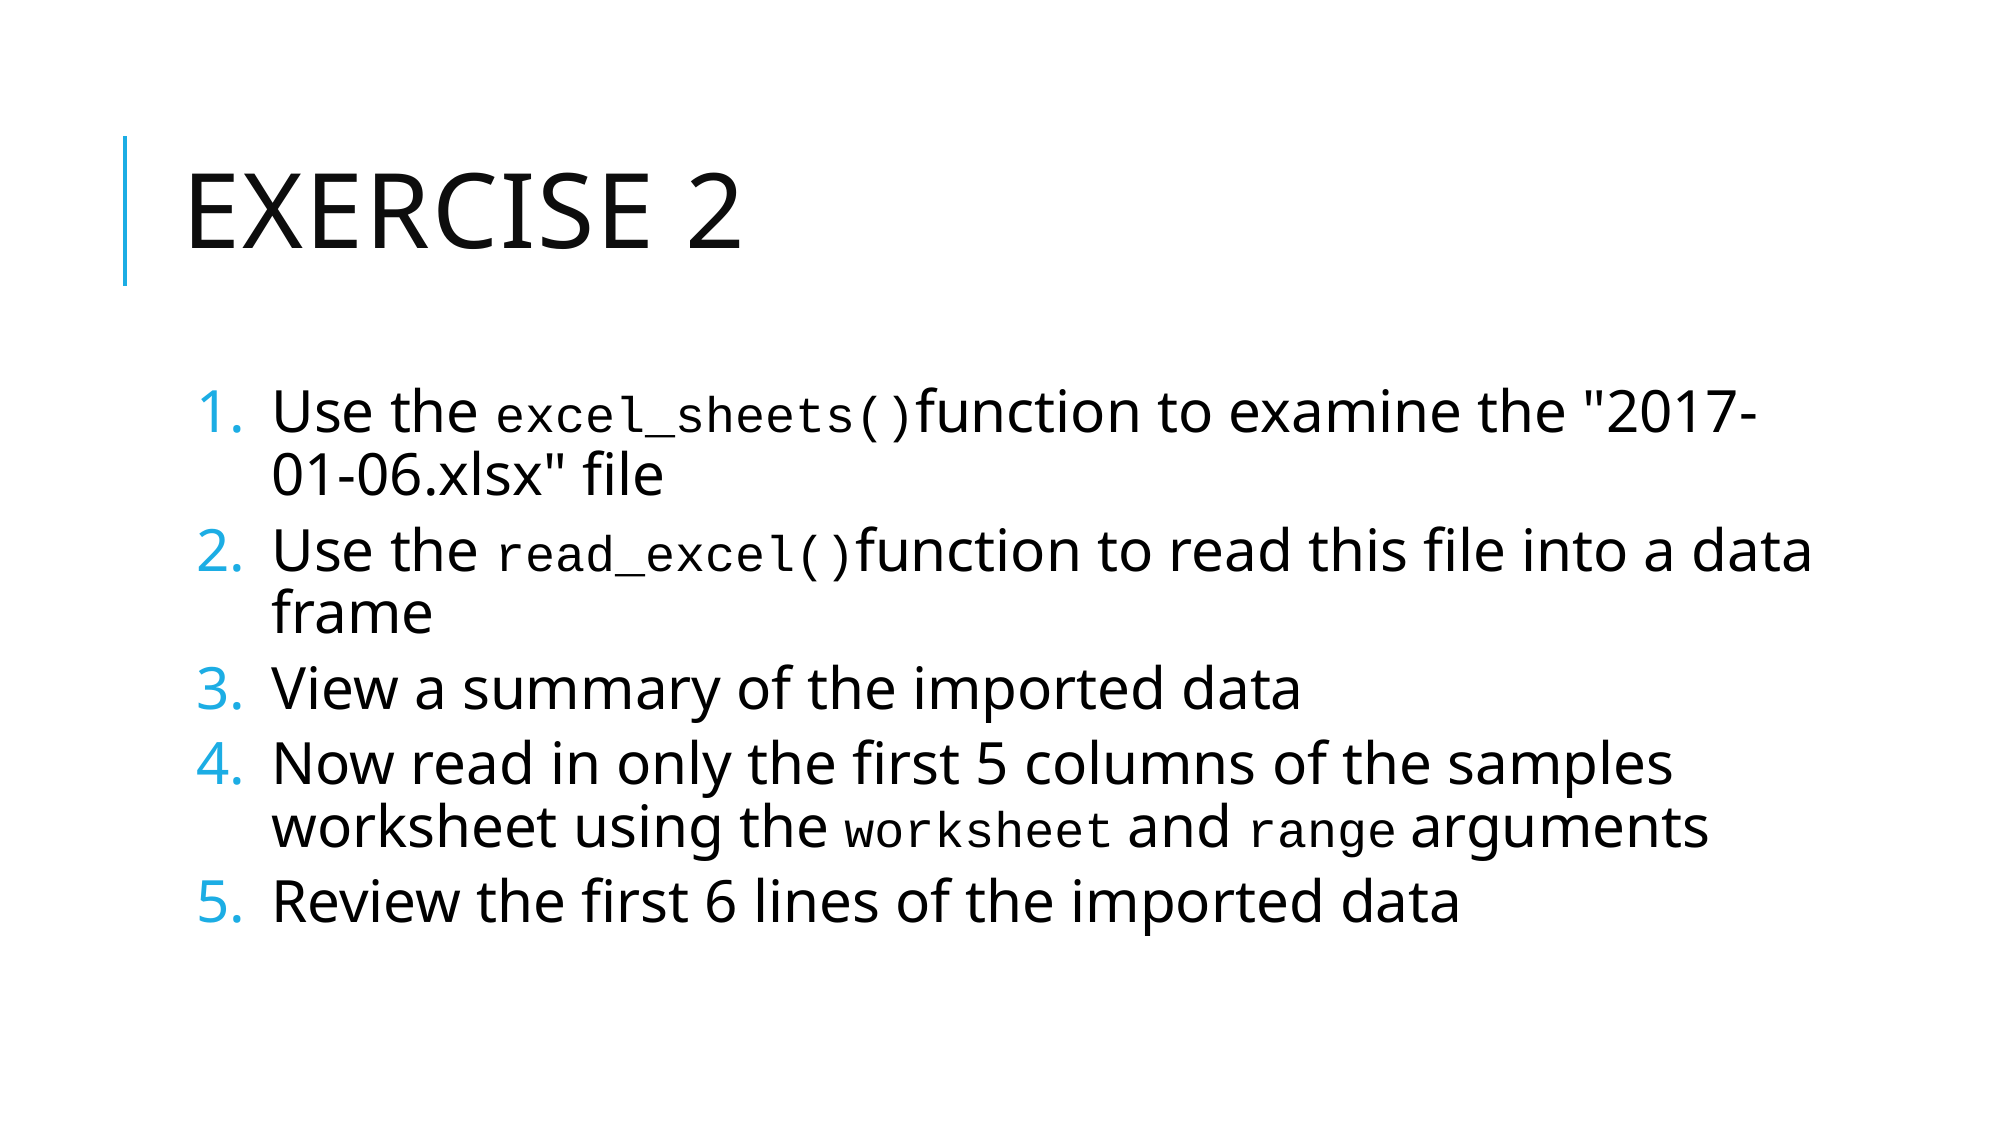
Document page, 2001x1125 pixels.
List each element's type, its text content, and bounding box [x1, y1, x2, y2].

list Use the excel_sheets()function to examine the "2017-01-06.xlsx" file Use the read_excel()function to read this file into a data frame View a summary of the imported data Now read in only the first 5 columns of the samples worksheet using the worksheet and range arguments Review the first 6 lines of the imported data [168, 375, 1832, 1035]
title Exercise 2 [168, 96, 1763, 342]
